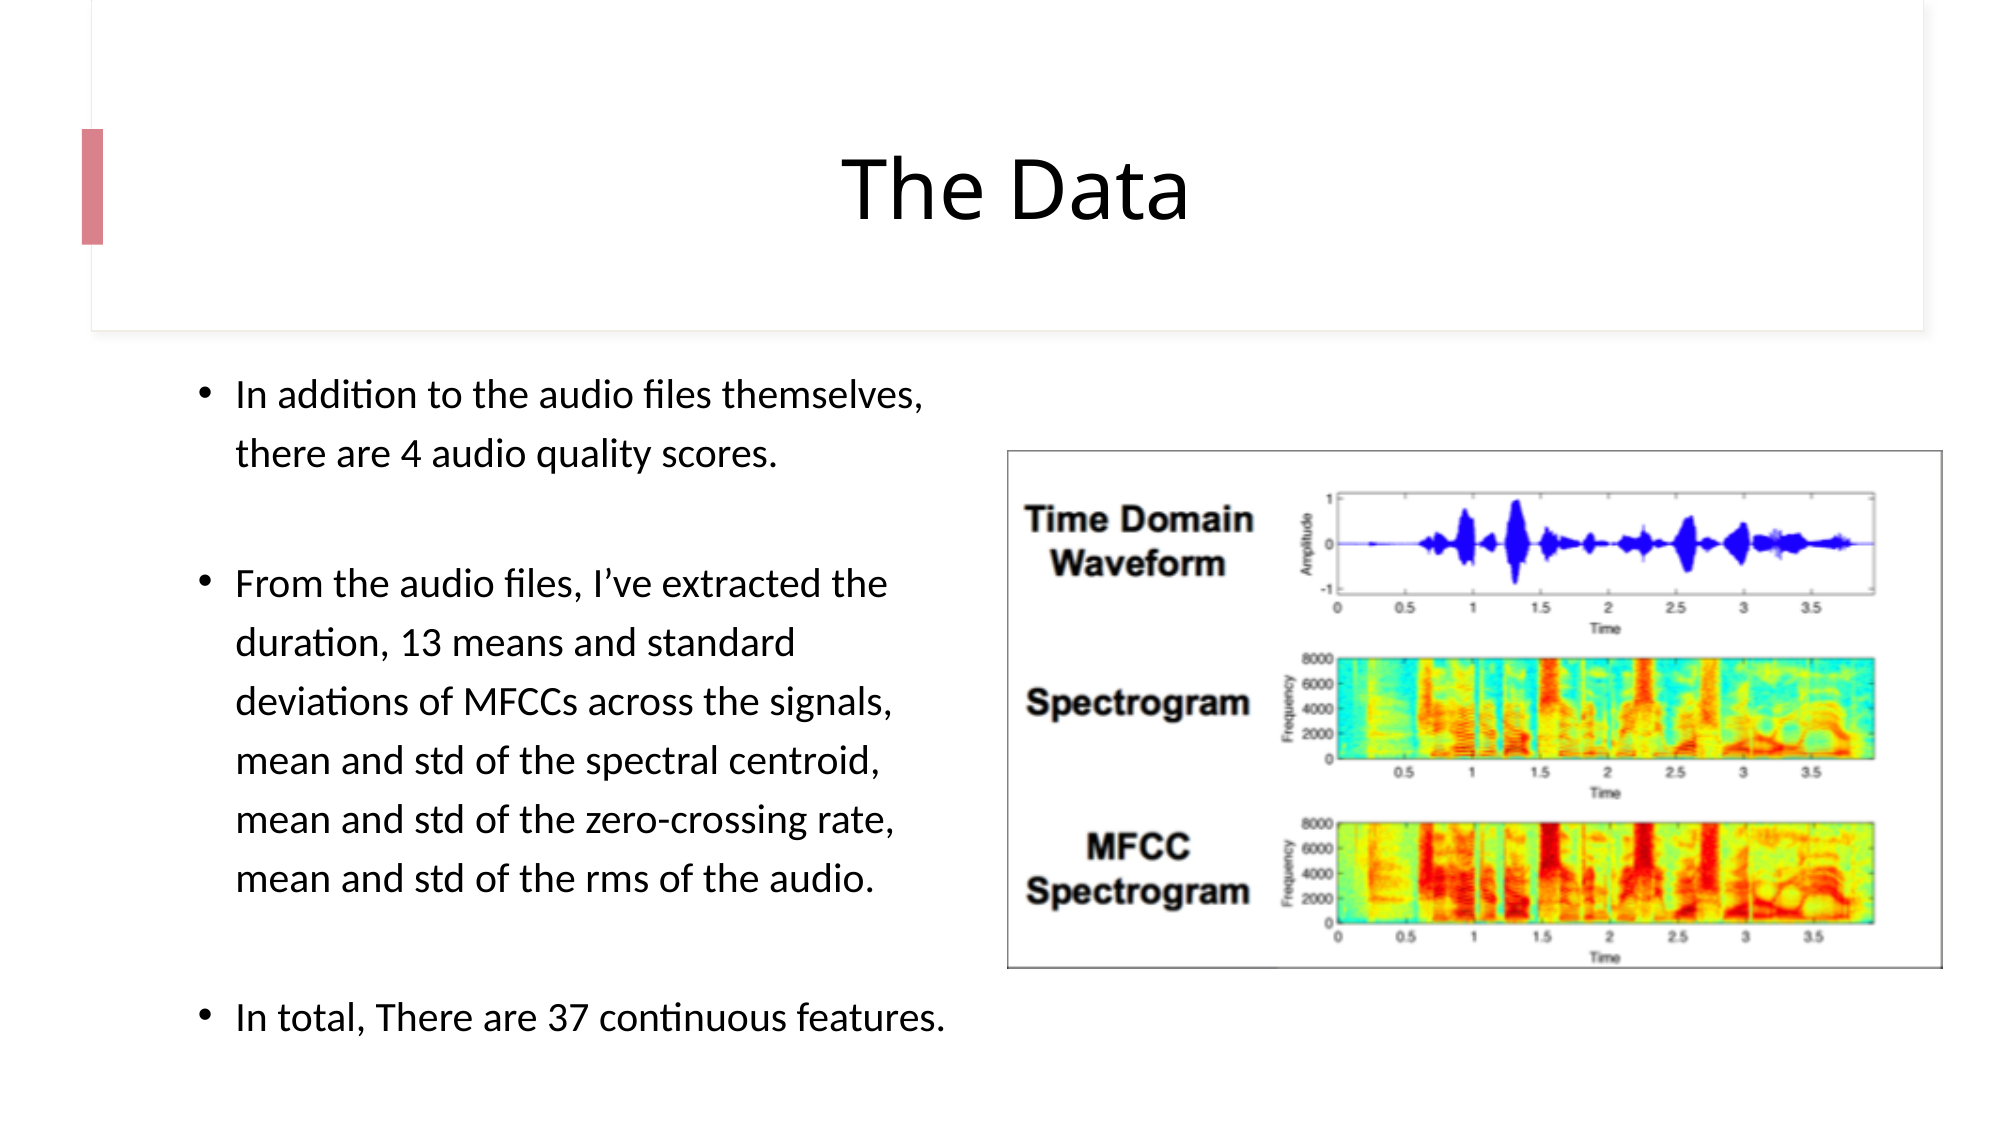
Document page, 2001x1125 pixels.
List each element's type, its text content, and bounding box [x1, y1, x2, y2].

list In addition to the audio files themselves, there are 4 audio quality scores. From the audio files, I’ve extracted the duration, 13 means and standard deviations of MFCCs across the signals, mean and std of the spectral centroid, mean and std of the zero-crossing rate, mean and std of the rms of the audio. In total, There are 37 continuous features. [183, 350, 993, 1069]
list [1006, 449, 1943, 969]
title The Data [183, 90, 1851, 284]
